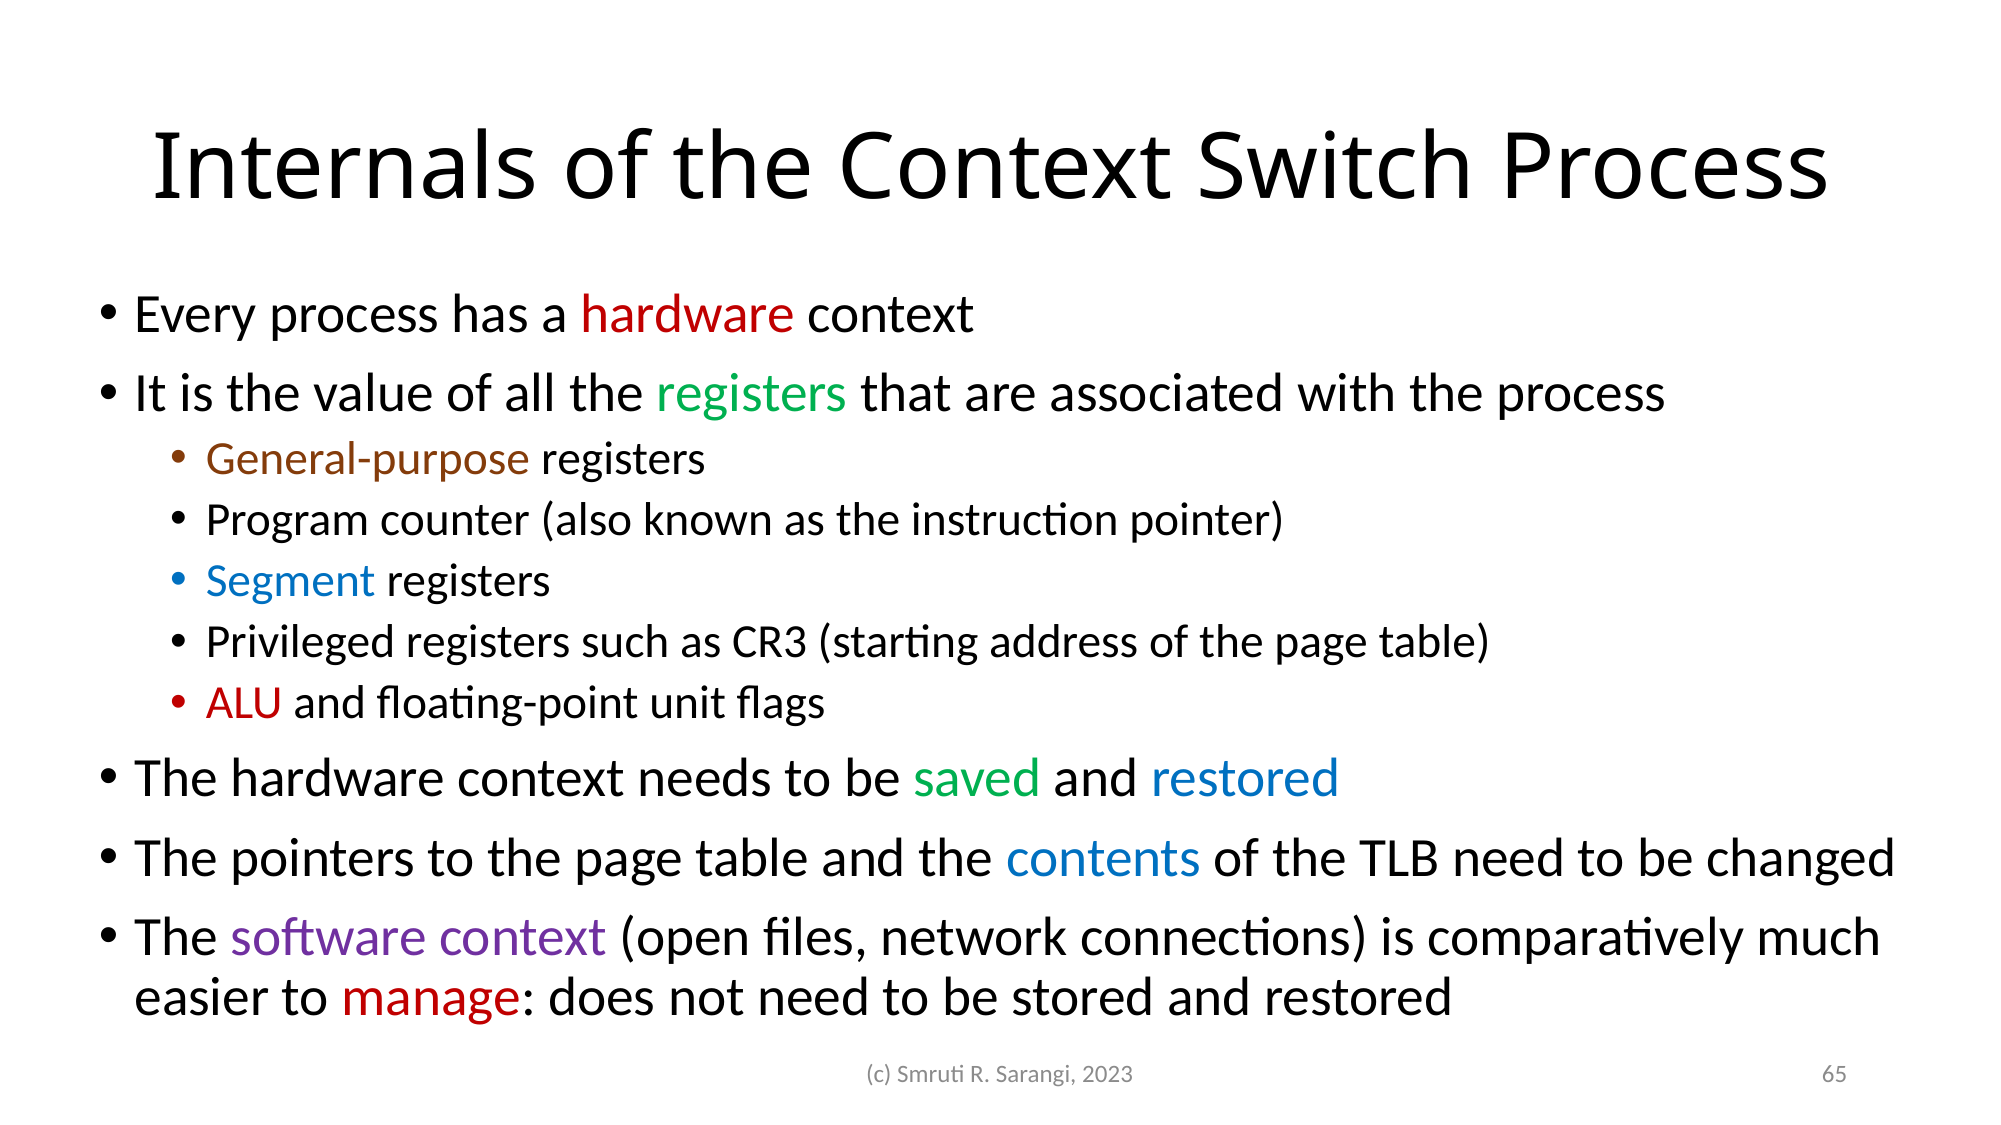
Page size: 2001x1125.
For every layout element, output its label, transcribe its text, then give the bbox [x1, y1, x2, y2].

footer (c) Smruti R. Sarangi, 2023 [662, 1042, 1338, 1103]
slide_number 65 [1412, 1042, 1863, 1103]
title Internals of the Context Switch Process [137, 59, 1863, 277]
list Every process has a hardware context It is the value of all the registers that are associated with the process General-purpose registers Program counter (also known as the instruction pointer) Segment registers Privileged registers such as CR3 (starting address of the page table) ALU and floating-point unit flags The hardware context needs to be saved and restored The pointers to the page table and the contents of the TLB need to be changed The software context (open files, network connections) is comparatively much easier to manage: does not need to be stored and restored [83, 277, 1916, 1066]
